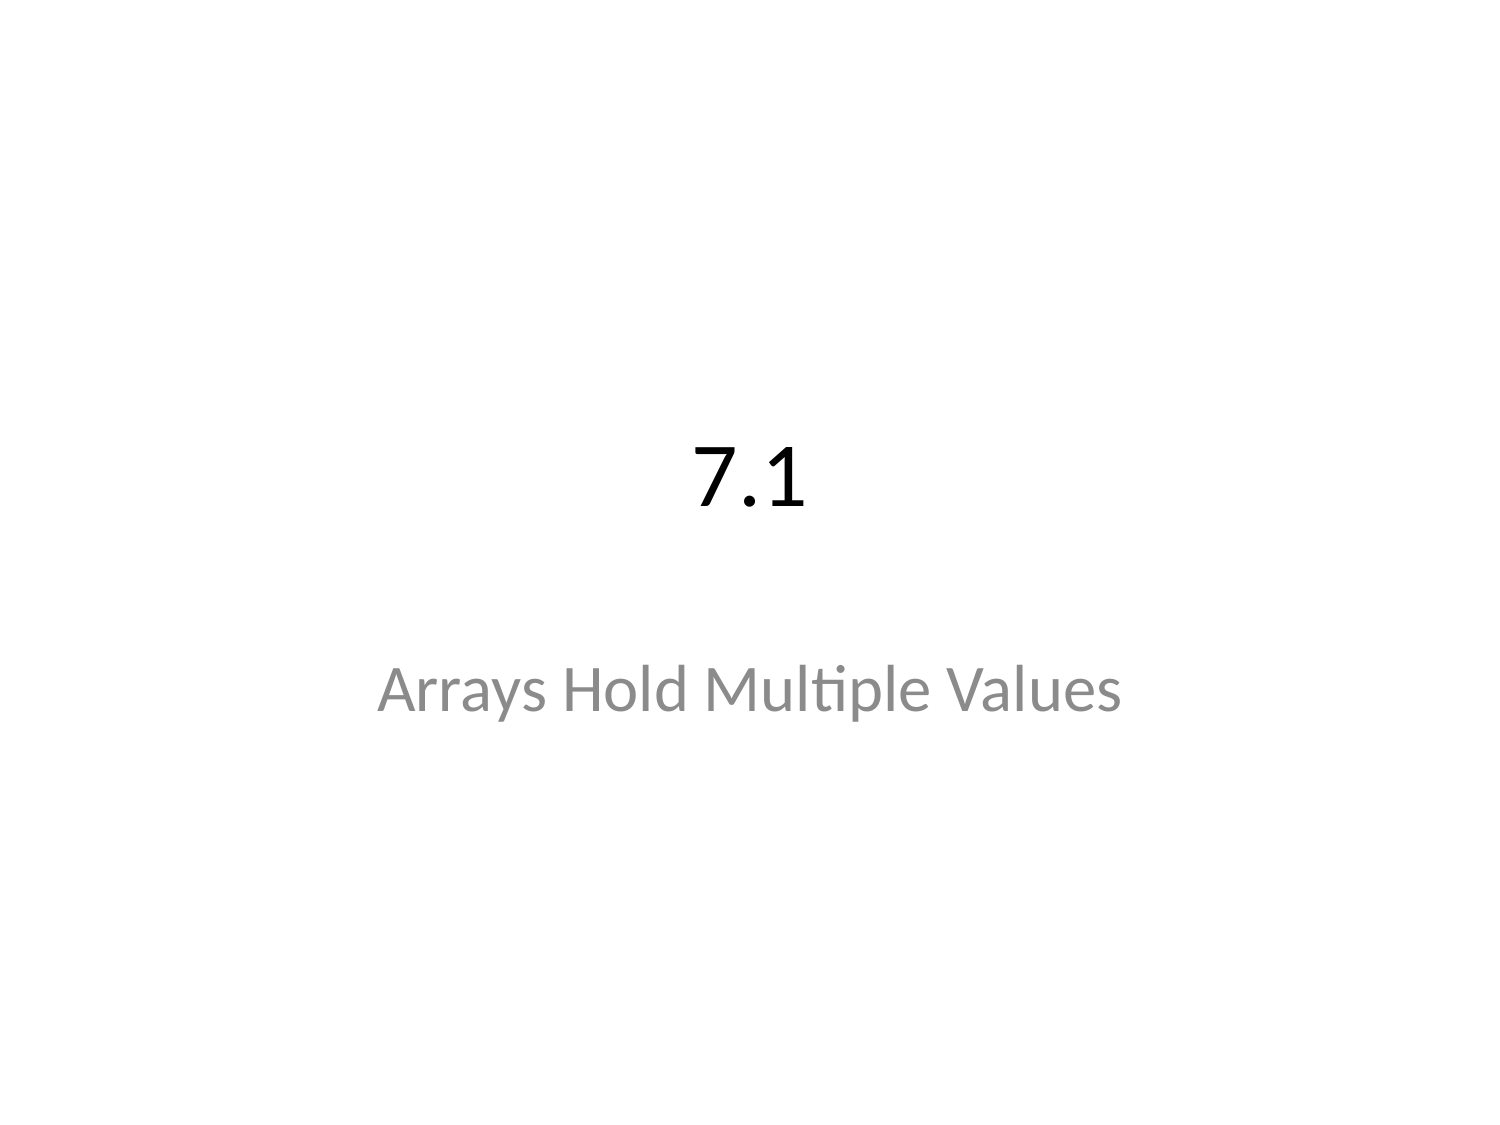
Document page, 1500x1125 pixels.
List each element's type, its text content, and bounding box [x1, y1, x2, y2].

title 7.1 [112, 349, 1388, 591]
subtitle Arrays Hold Multiple Values [225, 637, 1275, 925]
